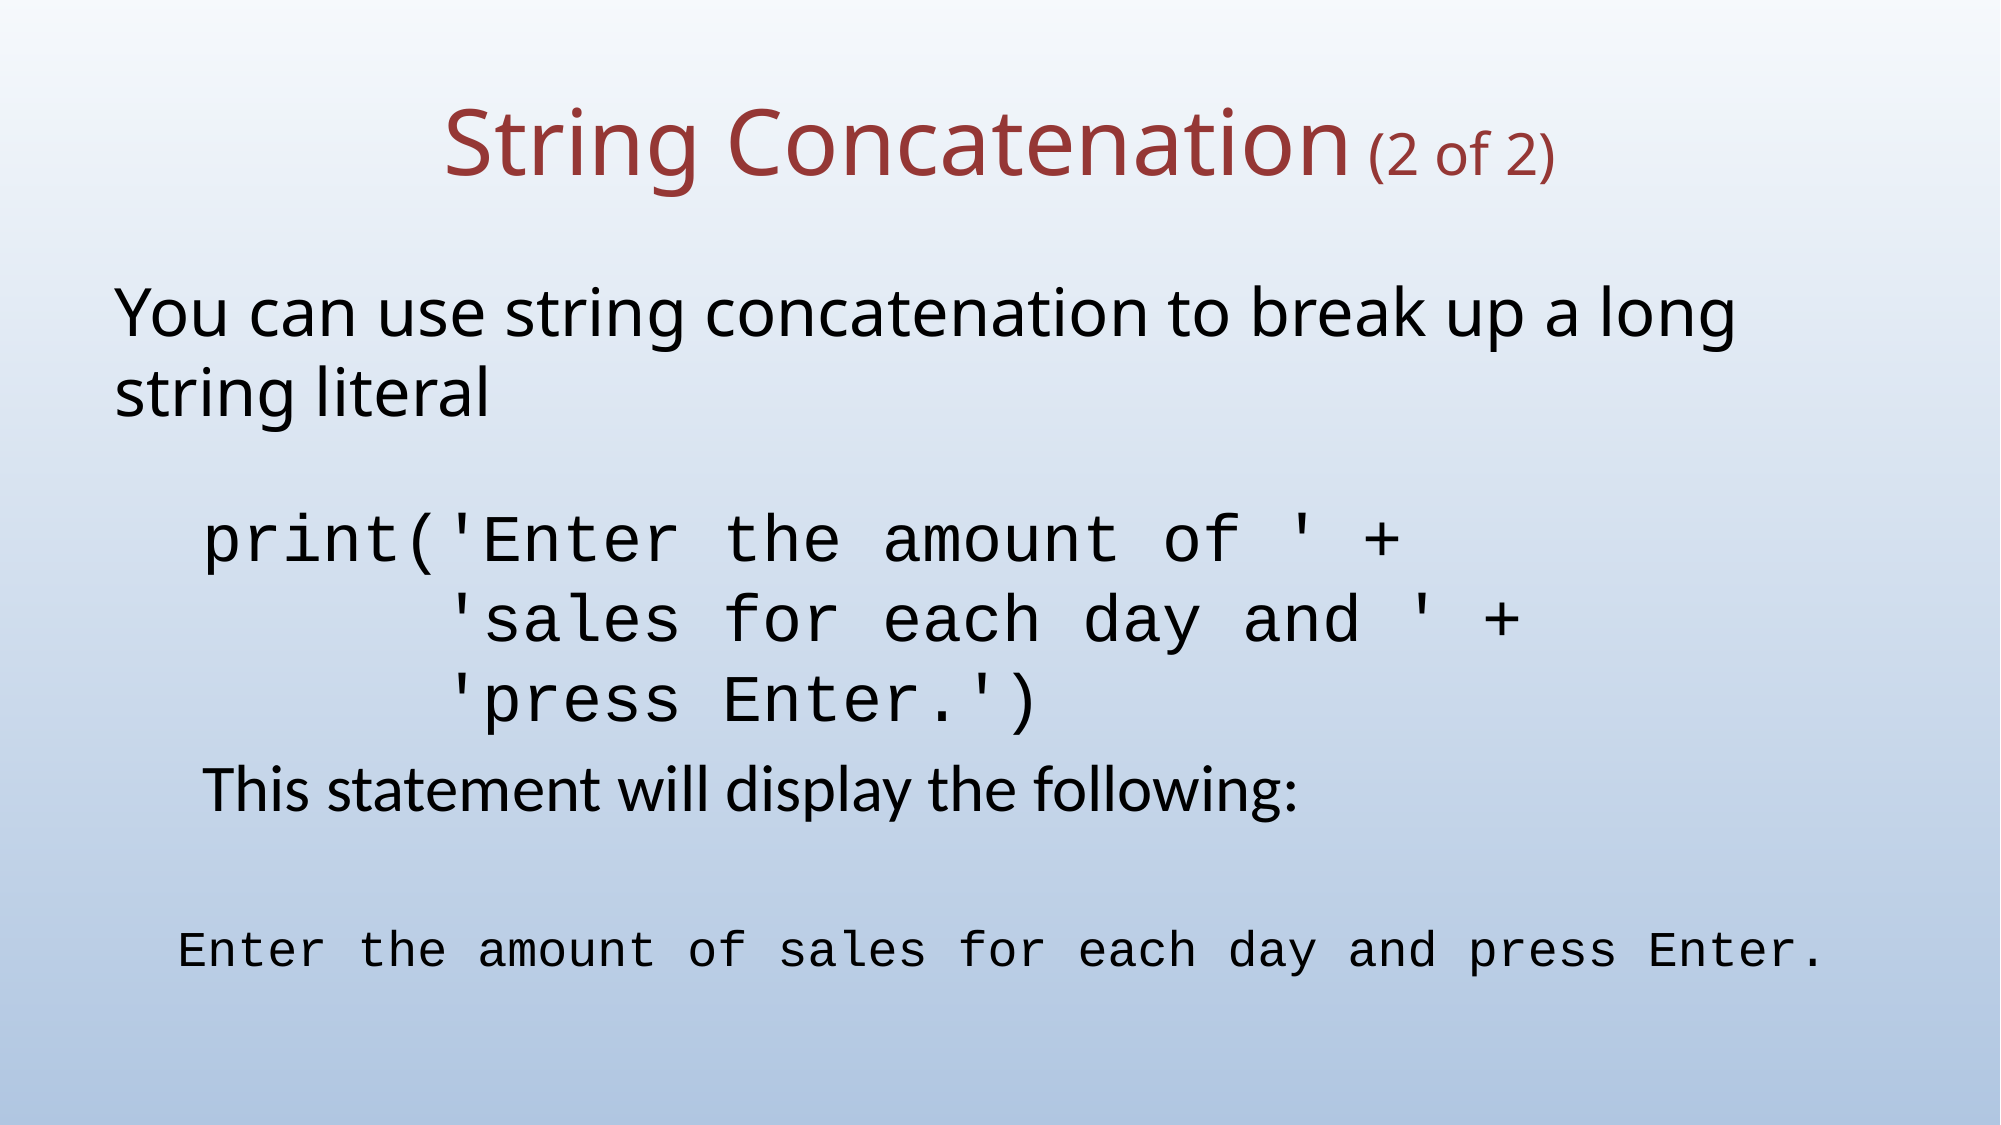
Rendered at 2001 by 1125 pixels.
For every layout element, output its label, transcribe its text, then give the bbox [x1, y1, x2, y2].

title String Concatenation (2 of 2) [99, 45, 1900, 233]
list You can use string concatenation to break up a long string literal [99, 262, 1900, 1005]
text_box print('Enter the amount of ' + 'sales for each day and ' + 'press Enter.') [187, 487, 1900, 743]
text_box This statement will display the following: [187, 737, 1462, 833]
text_box Enter the amount of sales for each day and press Enter. [162, 909, 1900, 985]
